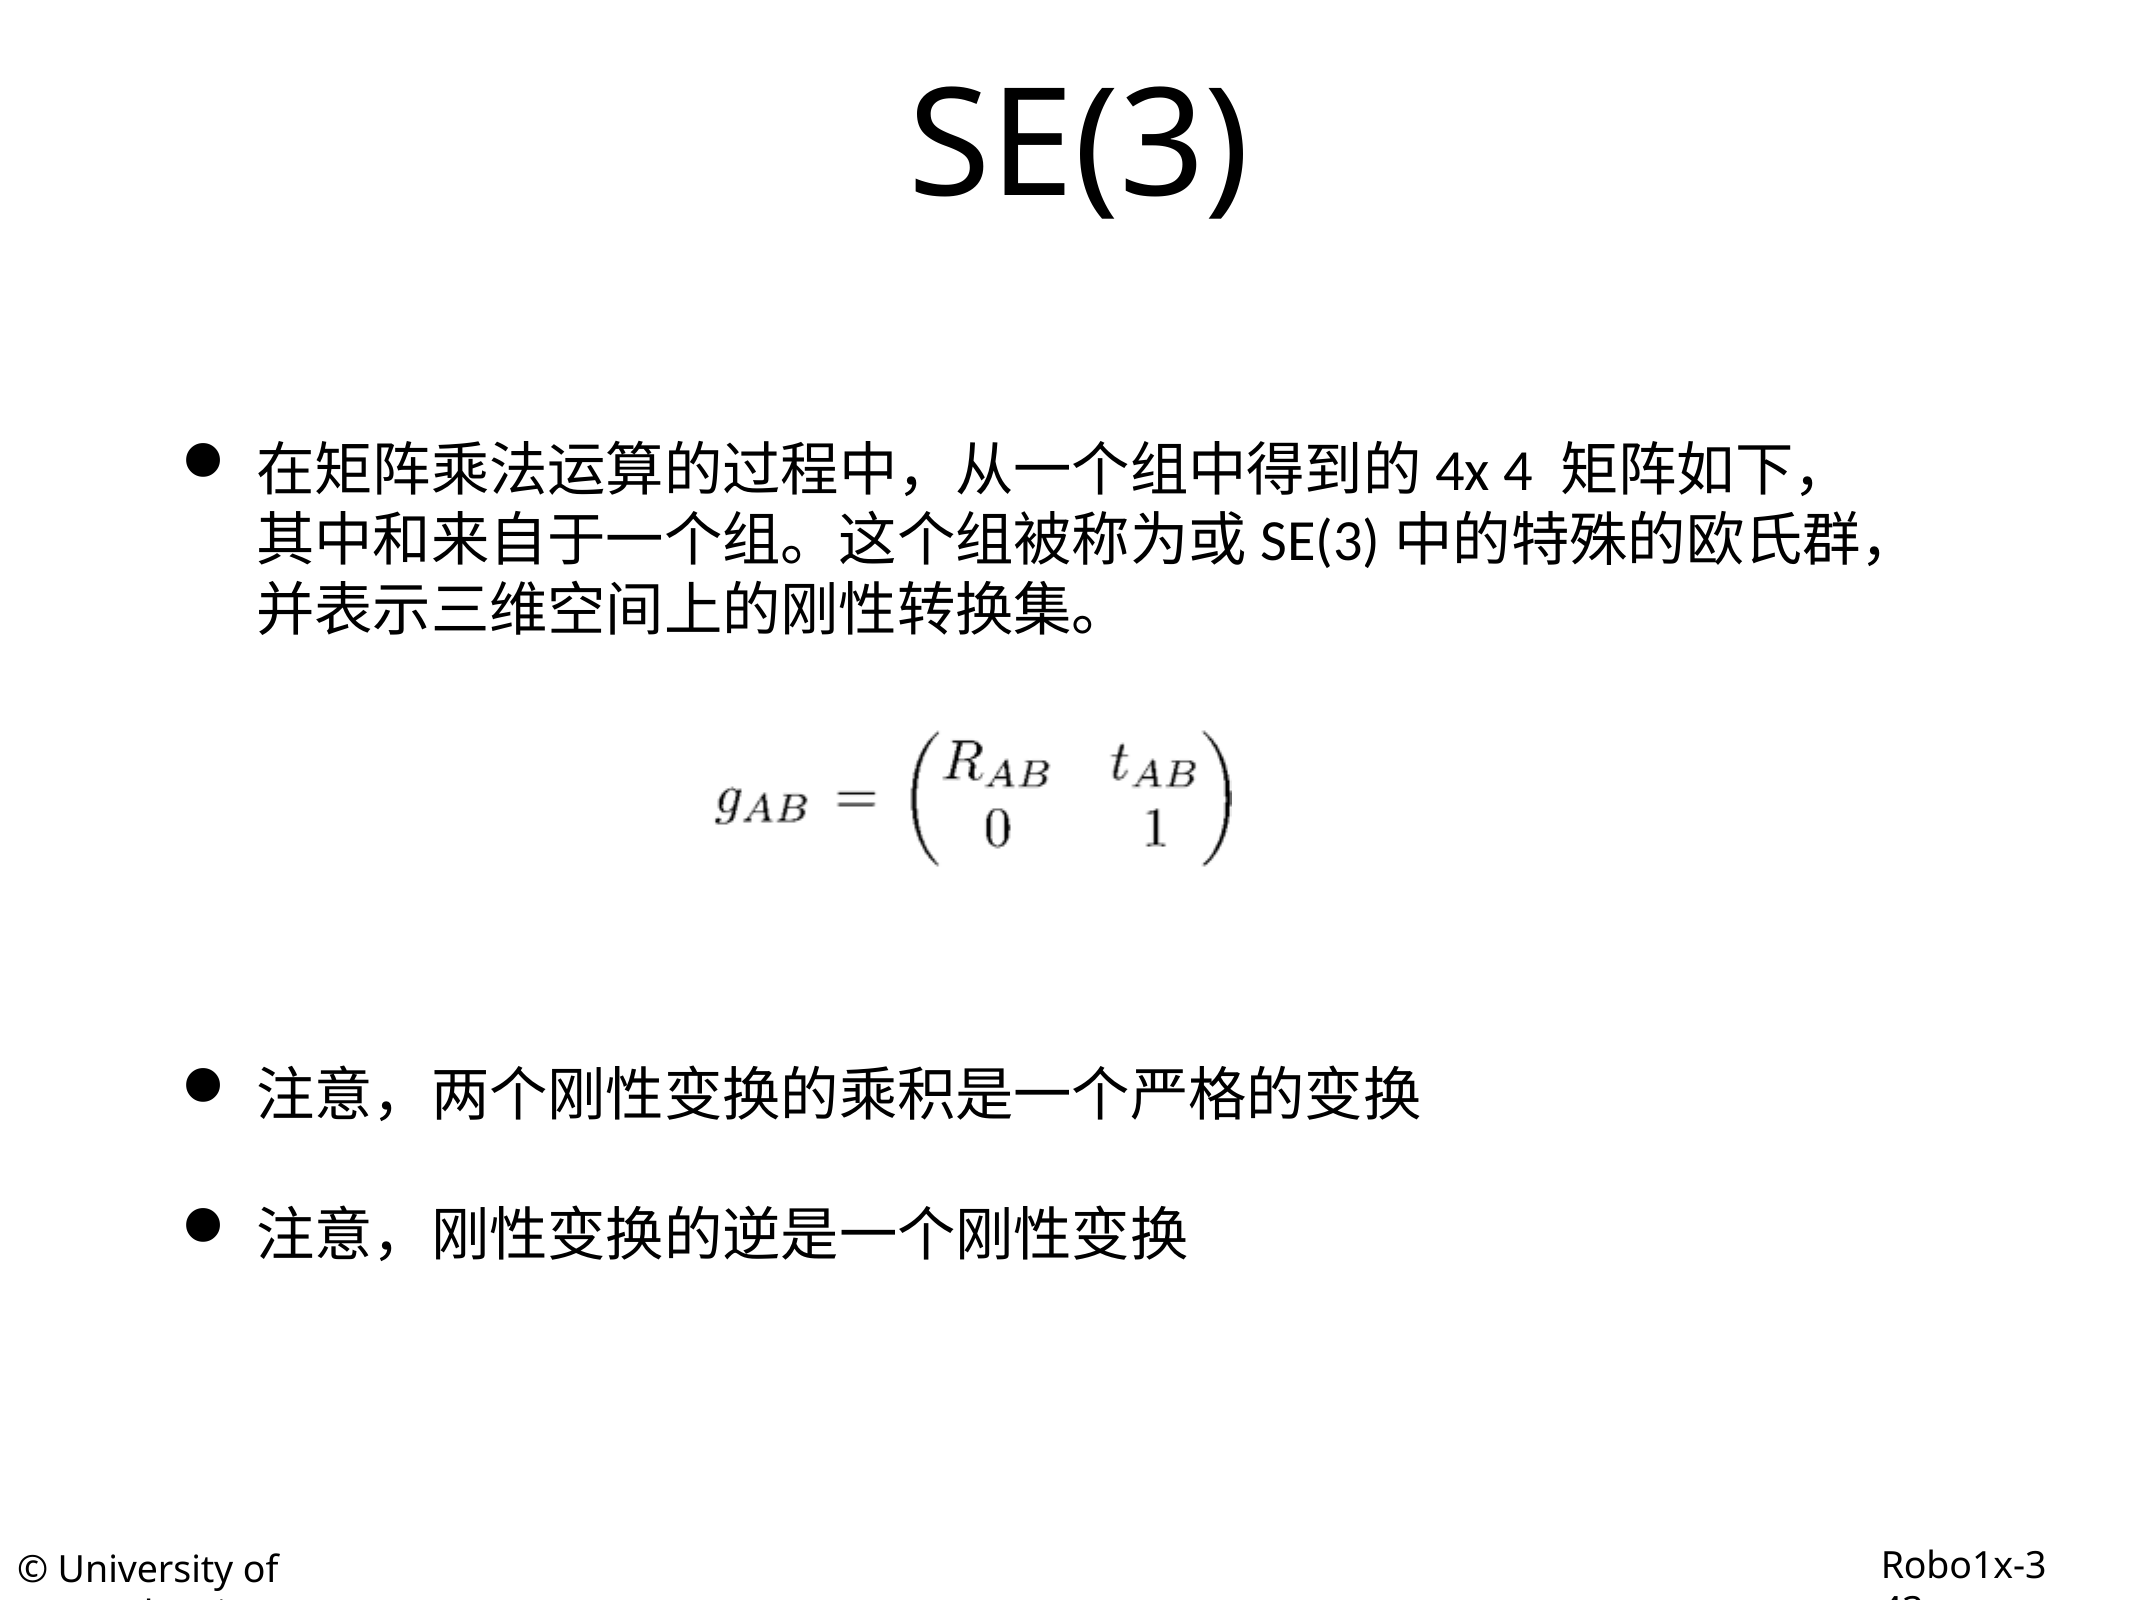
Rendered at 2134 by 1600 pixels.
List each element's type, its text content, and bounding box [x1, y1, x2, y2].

footer © University of Pennsylvania [15, 1541, 452, 1600]
title SE(3) [393, 45, 1741, 313]
text_box 注意，两个刚性变换的乘积是一个严格的变换 注意，刚性变换的逆是一个刚性变换 [166, 1049, 1542, 1345]
slide_number Robo1x-3 43 [1878, 1536, 2095, 1600]
picture [703, 699, 1232, 876]
